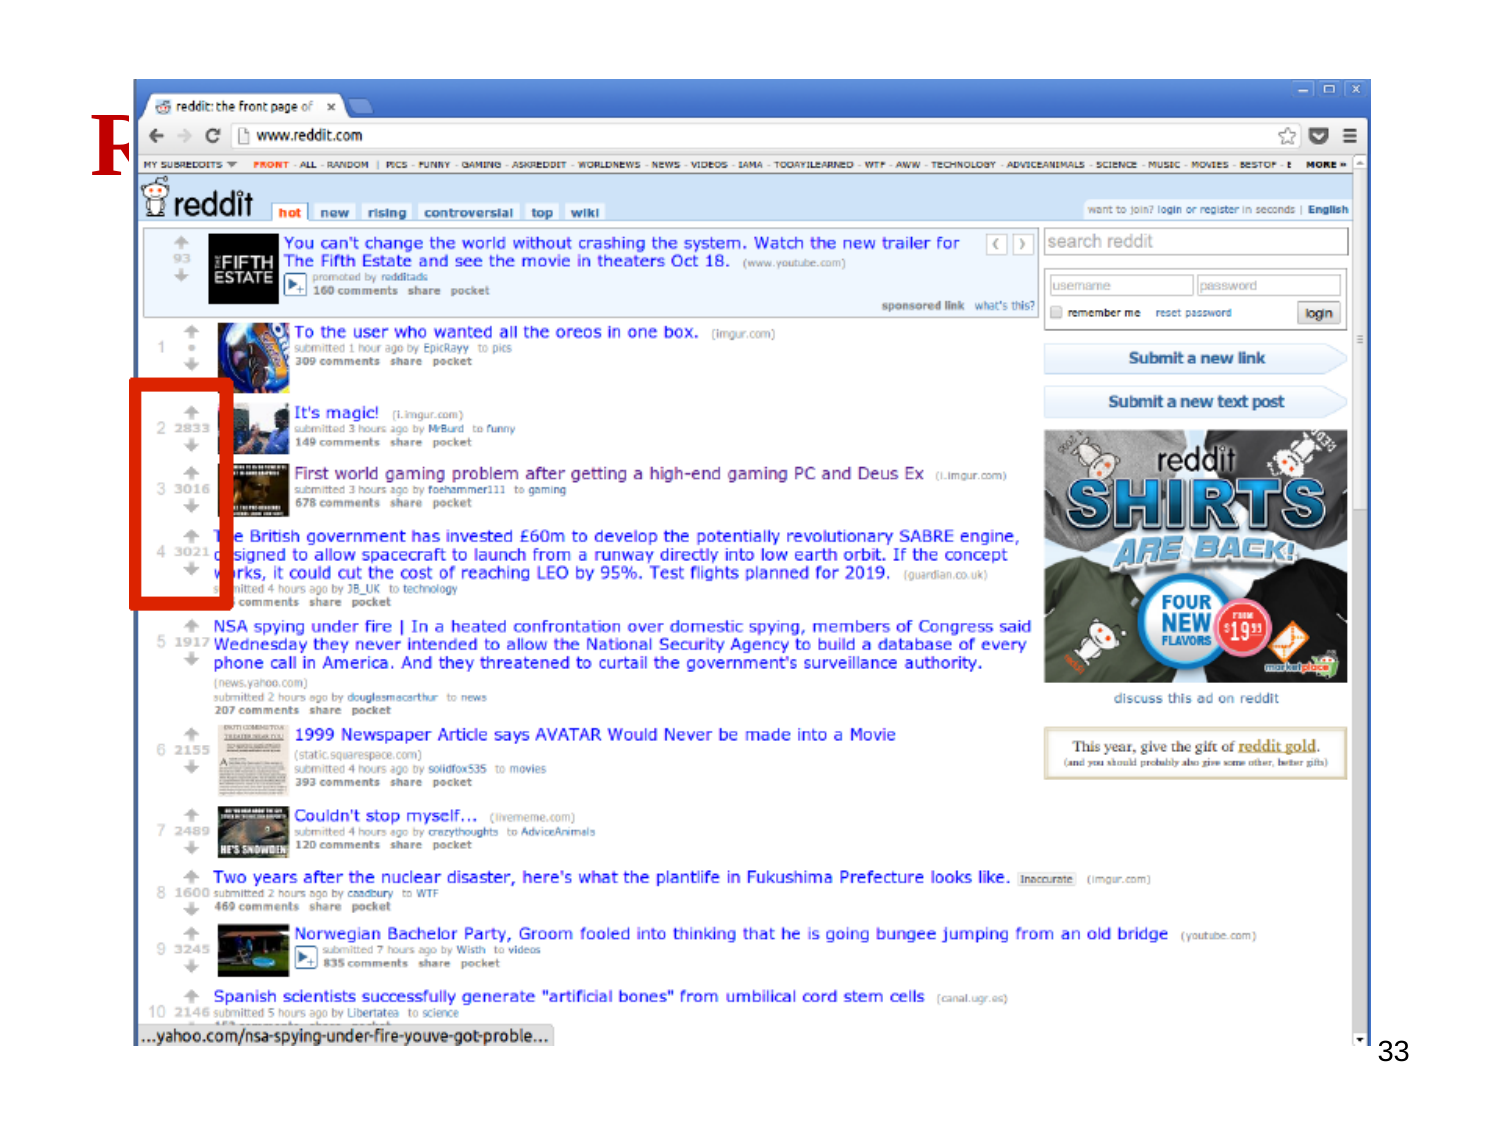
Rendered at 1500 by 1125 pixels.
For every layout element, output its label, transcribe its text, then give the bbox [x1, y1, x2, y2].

picture [129, 79, 1371, 1046]
slide_number 33 [1074, 1024, 1425, 1103]
title Reddit [75, 45, 1425, 233]
